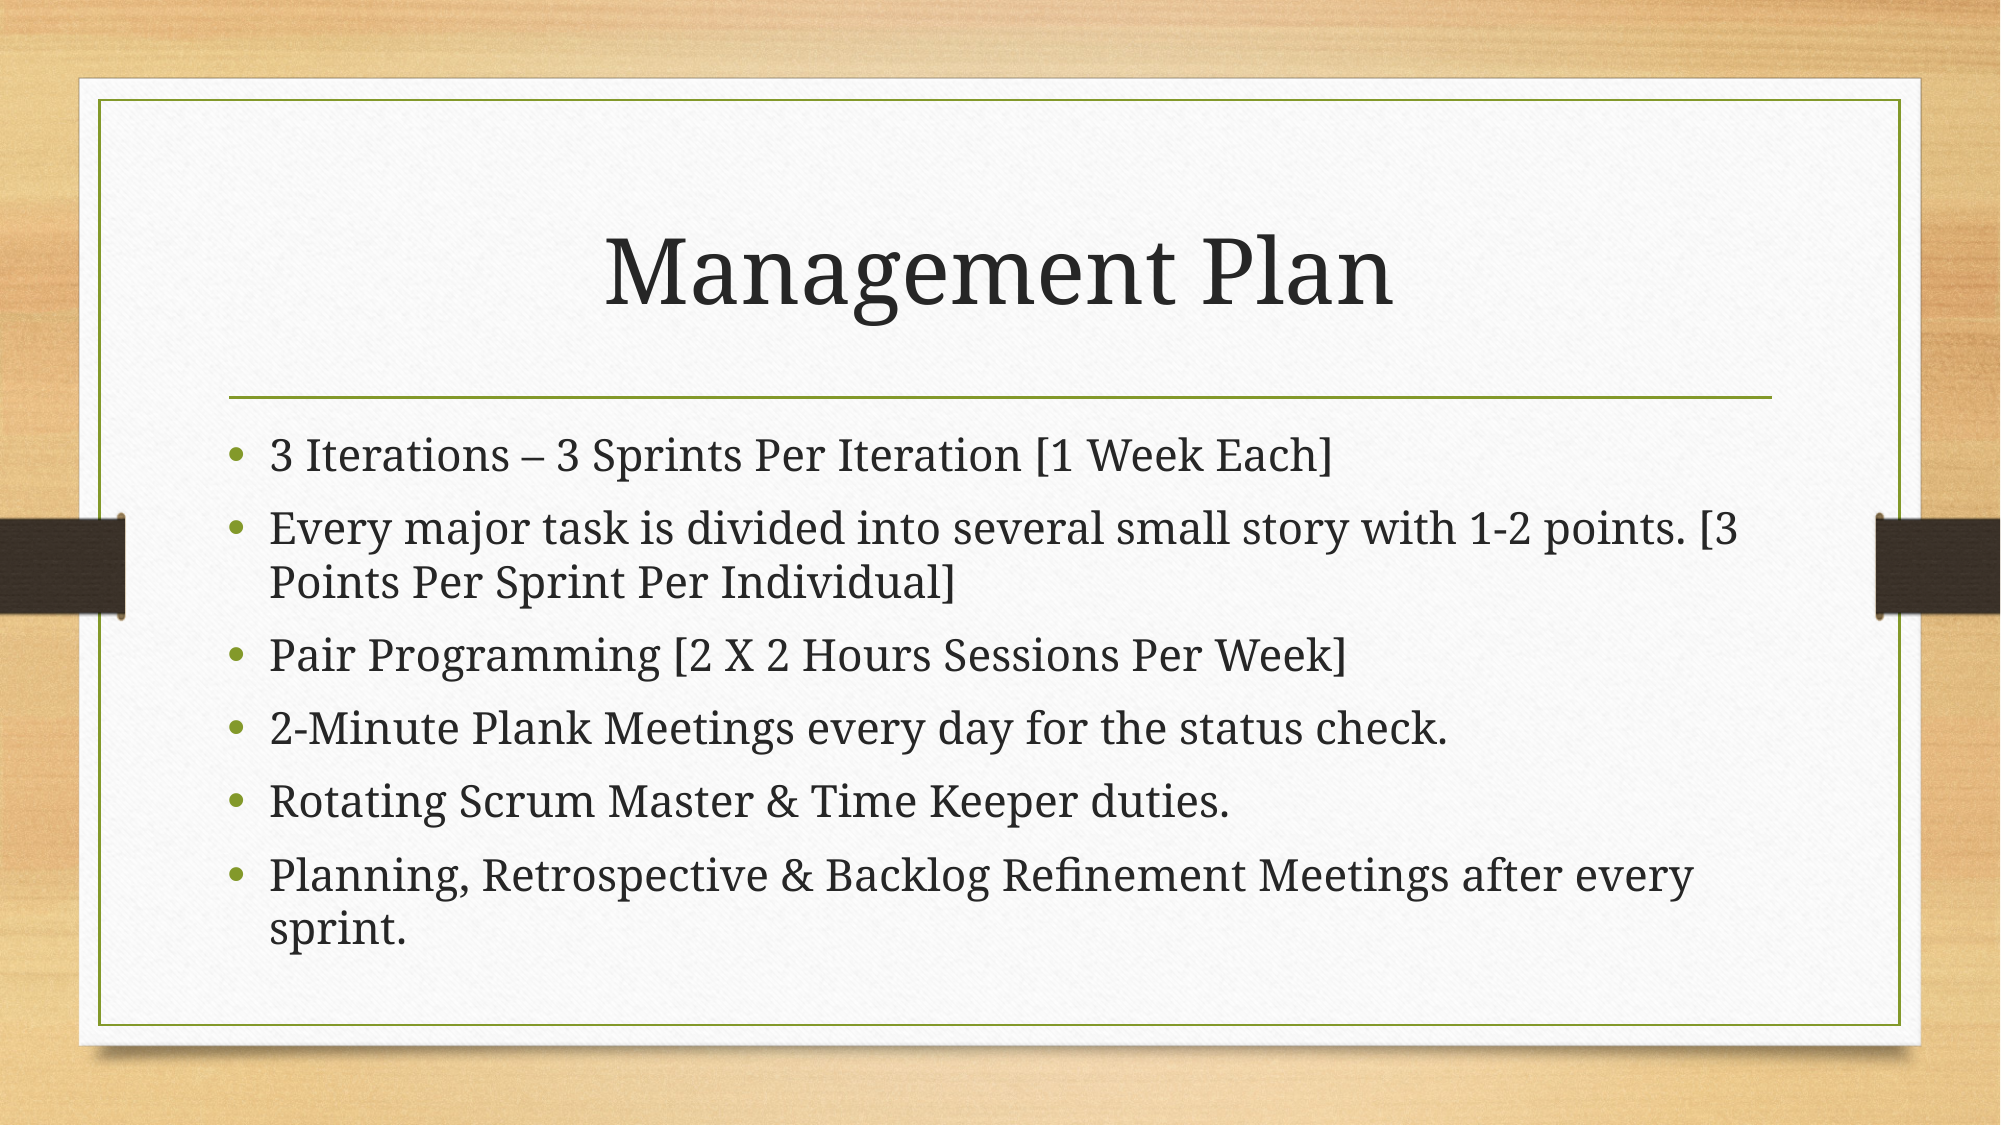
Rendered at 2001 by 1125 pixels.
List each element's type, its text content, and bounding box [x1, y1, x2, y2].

list 3 Iterations – 3 Sprints Per Iteration [1 Week Each] Every major task is divided into several small story with 1-2 points. [3 Points Per Sprint Per Individual] Pair Programming [2 X 2 Hours Sessions Per Week] 2-Minute Plank Meetings every day for the status check. Rotating Scrum Master & Time Keeper duties. Planning, Retrospective & Backlog Refinement Meetings after every sprint. [212, 419, 1788, 964]
title Management Plan [212, 161, 1788, 375]
picture [0, 0, 2001, 1125]
